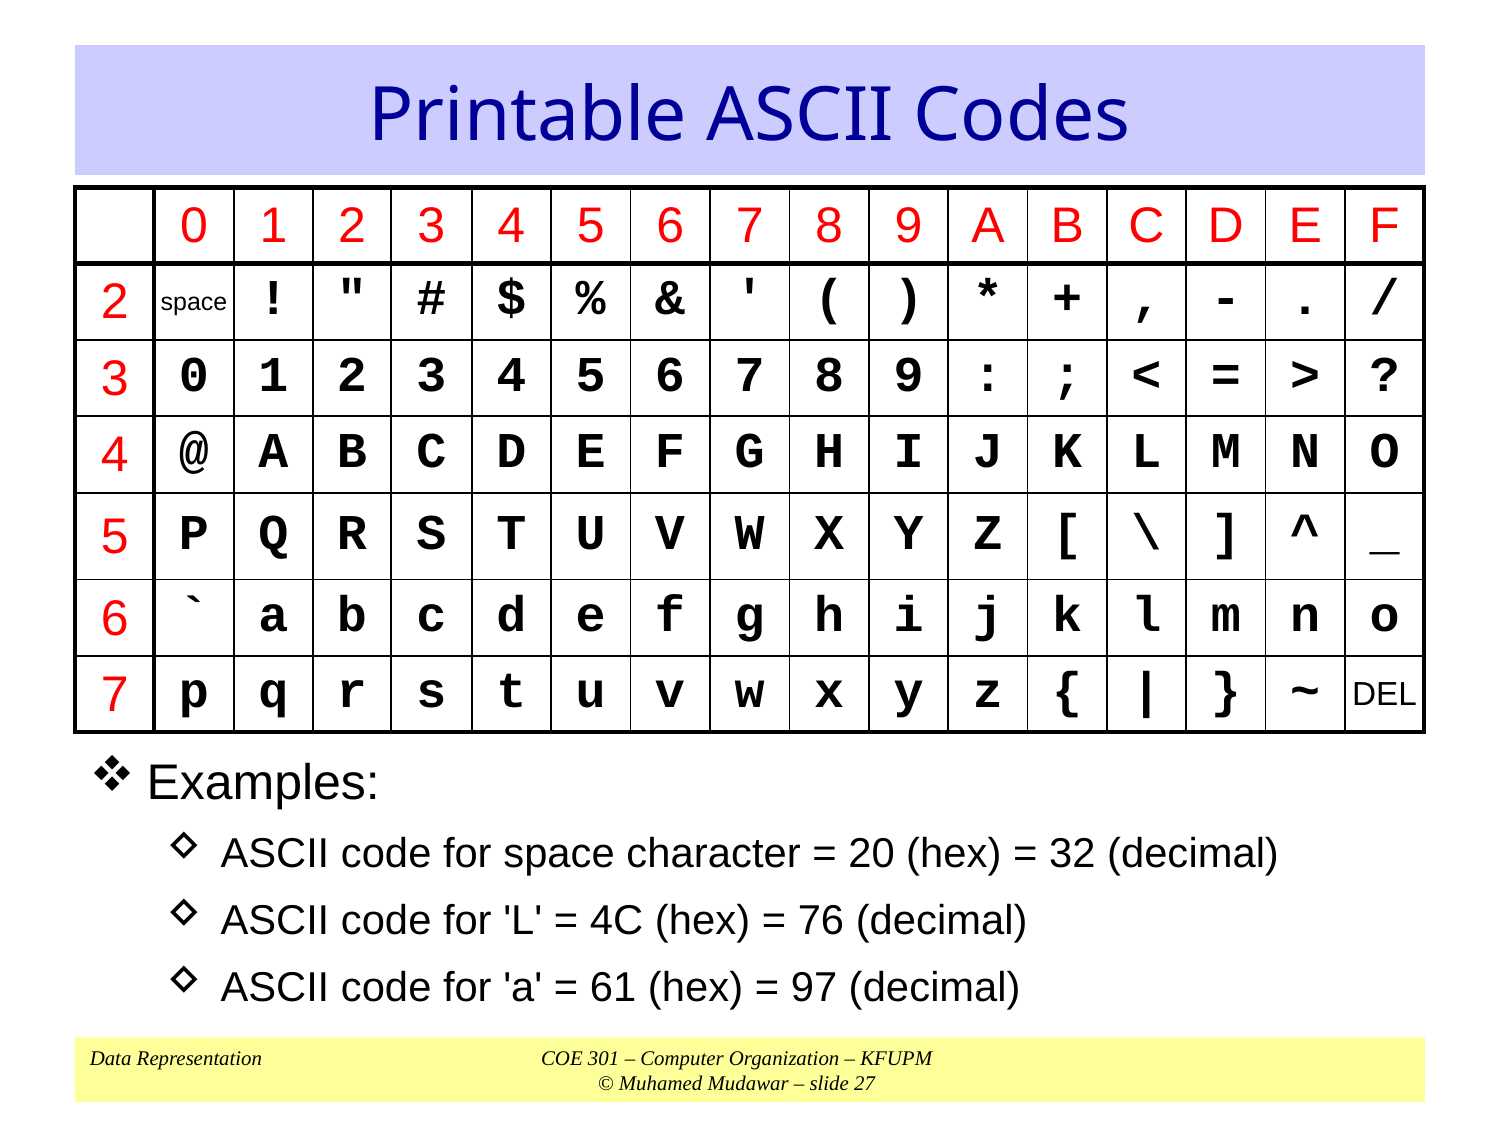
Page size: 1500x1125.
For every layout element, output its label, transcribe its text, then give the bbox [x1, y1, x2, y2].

table_cell 1 [235, 341, 312, 415]
table_cell 7 [77, 657, 152, 730]
table_header E [1266, 190, 1344, 261]
table_cell e [552, 580, 630, 655]
table_cell = [1187, 341, 1265, 415]
table_cell + [1028, 266, 1106, 339]
table_cell ) [870, 266, 947, 339]
table_cell H [790, 417, 868, 492]
table_cell . [1266, 266, 1344, 339]
table_header 9 [870, 190, 947, 261]
table_cell y [870, 657, 947, 730]
table_cell ( [790, 266, 868, 339]
table_cell < [1108, 341, 1185, 415]
table_cell O [1346, 417, 1422, 492]
table_cell g [711, 580, 789, 655]
table_cell - [1187, 266, 1265, 339]
table_cell J [949, 417, 1027, 492]
table_header 4 [473, 190, 550, 261]
table_cell # [392, 266, 471, 339]
table_cell % [552, 266, 630, 339]
table_cell c [392, 580, 471, 655]
table_cell " [314, 266, 390, 339]
table_cell b [314, 580, 390, 655]
table_cell | [1108, 657, 1185, 730]
table_cell K [1028, 417, 1106, 492]
table_cell L [1108, 417, 1185, 492]
table_cell B [314, 417, 390, 492]
table_cell 9 [870, 341, 947, 415]
table_cell G [711, 417, 789, 492]
table_cell C [392, 417, 471, 492]
table_cell A [235, 417, 312, 492]
table_cell l [1108, 580, 1185, 655]
title Printable ASCII Codes [75, 45, 1425, 175]
table_cell W [711, 494, 789, 579]
table_header D [1187, 190, 1265, 261]
table_cell ! [235, 266, 312, 339]
table_cell DEL [1346, 657, 1422, 730]
table_cell m [1187, 580, 1265, 655]
table_cell F [631, 417, 709, 492]
table_cell a [235, 580, 312, 655]
table_cell U [552, 494, 630, 579]
table_cell ? [1346, 341, 1422, 415]
table_header C [1108, 190, 1185, 261]
table_cell x [790, 657, 868, 730]
table_header 3 [392, 190, 471, 261]
table_cell \ [1108, 494, 1185, 579]
table_cell 7 [711, 341, 789, 415]
table_cell f [631, 580, 709, 655]
table_header 7 [711, 190, 789, 261]
table_cell 3 [392, 341, 471, 415]
table_header F [1346, 190, 1422, 261]
table_cell p [156, 657, 233, 730]
table_cell : [949, 341, 1027, 415]
table_cell 2 [77, 266, 152, 339]
table_cell 3 [77, 341, 152, 415]
table_cell 5 [77, 494, 152, 579]
table_cell ] [1187, 494, 1265, 579]
table_cell s [392, 657, 471, 730]
table_header 2 [314, 190, 390, 261]
table_cell z [949, 657, 1027, 730]
table_cell n [1266, 580, 1344, 655]
table_header 5 [552, 190, 630, 261]
table_cell j [949, 580, 1027, 655]
table_cell _ [1346, 494, 1422, 579]
table_cell i [870, 580, 947, 655]
table_cell } [1187, 657, 1265, 730]
table_header B [1028, 190, 1106, 261]
table_cell T [473, 494, 550, 579]
table_cell d [473, 580, 550, 655]
table_cell / [1346, 266, 1422, 339]
table_cell Q [235, 494, 312, 579]
table_cell 6 [631, 341, 709, 415]
table_cell N [1266, 417, 1344, 492]
table_cell { [1028, 657, 1106, 730]
table_cell M [1187, 417, 1265, 492]
table_cell ' [711, 266, 789, 339]
table_cell V [631, 494, 709, 579]
table_cell r [314, 657, 390, 730]
table_cell 4 [473, 341, 550, 415]
table_cell 5 [552, 341, 630, 415]
table_cell 6 [77, 580, 152, 655]
table_cell S [392, 494, 471, 579]
table_header [77, 190, 152, 261]
table_cell ` [156, 580, 233, 655]
table_cell 4 [77, 417, 152, 492]
table_header A [949, 190, 1027, 261]
table_header 6 [631, 190, 709, 261]
table_cell u [552, 657, 630, 730]
table_cell o [1346, 580, 1422, 655]
table_header 8 [790, 190, 868, 261]
table_cell D [473, 417, 550, 492]
table_header 1 [235, 190, 312, 261]
table_cell w [711, 657, 789, 730]
table_cell Y [870, 494, 947, 579]
table_cell $ [473, 266, 550, 339]
table_cell @ [156, 417, 233, 492]
table_cell ; [1028, 341, 1106, 415]
table_cell P [156, 494, 233, 579]
table_cell 0 [156, 341, 233, 415]
table_cell h [790, 580, 868, 655]
table_cell space [156, 266, 233, 339]
table_cell q [235, 657, 312, 730]
table_cell 8 [790, 341, 868, 415]
table_cell k [1028, 580, 1106, 655]
table_cell & [631, 266, 709, 339]
text_box Examples: ASCII code for space character = 20 (hex) = 32 (decimal) ASCII code for 'L' = 4C (hex) = 76 (decimal) ASCII code for 'a' = 61 (hex) = 97 (decimal) [74, 741, 1425, 1032]
table_cell I [870, 417, 947, 492]
table_cell > [1266, 341, 1344, 415]
table_cell ^ [1266, 494, 1344, 579]
table_cell , [1108, 266, 1185, 339]
table_cell ~ [1266, 657, 1344, 730]
table_cell v [631, 657, 709, 730]
table_cell Z [949, 494, 1027, 579]
table_cell * [949, 266, 1027, 339]
table_cell X [790, 494, 868, 579]
table_cell [ [1028, 494, 1106, 579]
table_cell R [314, 494, 390, 579]
table_cell 2 [314, 341, 390, 415]
table_cell t [473, 657, 550, 730]
table_cell E [552, 417, 630, 492]
table_header 0 [156, 190, 233, 261]
